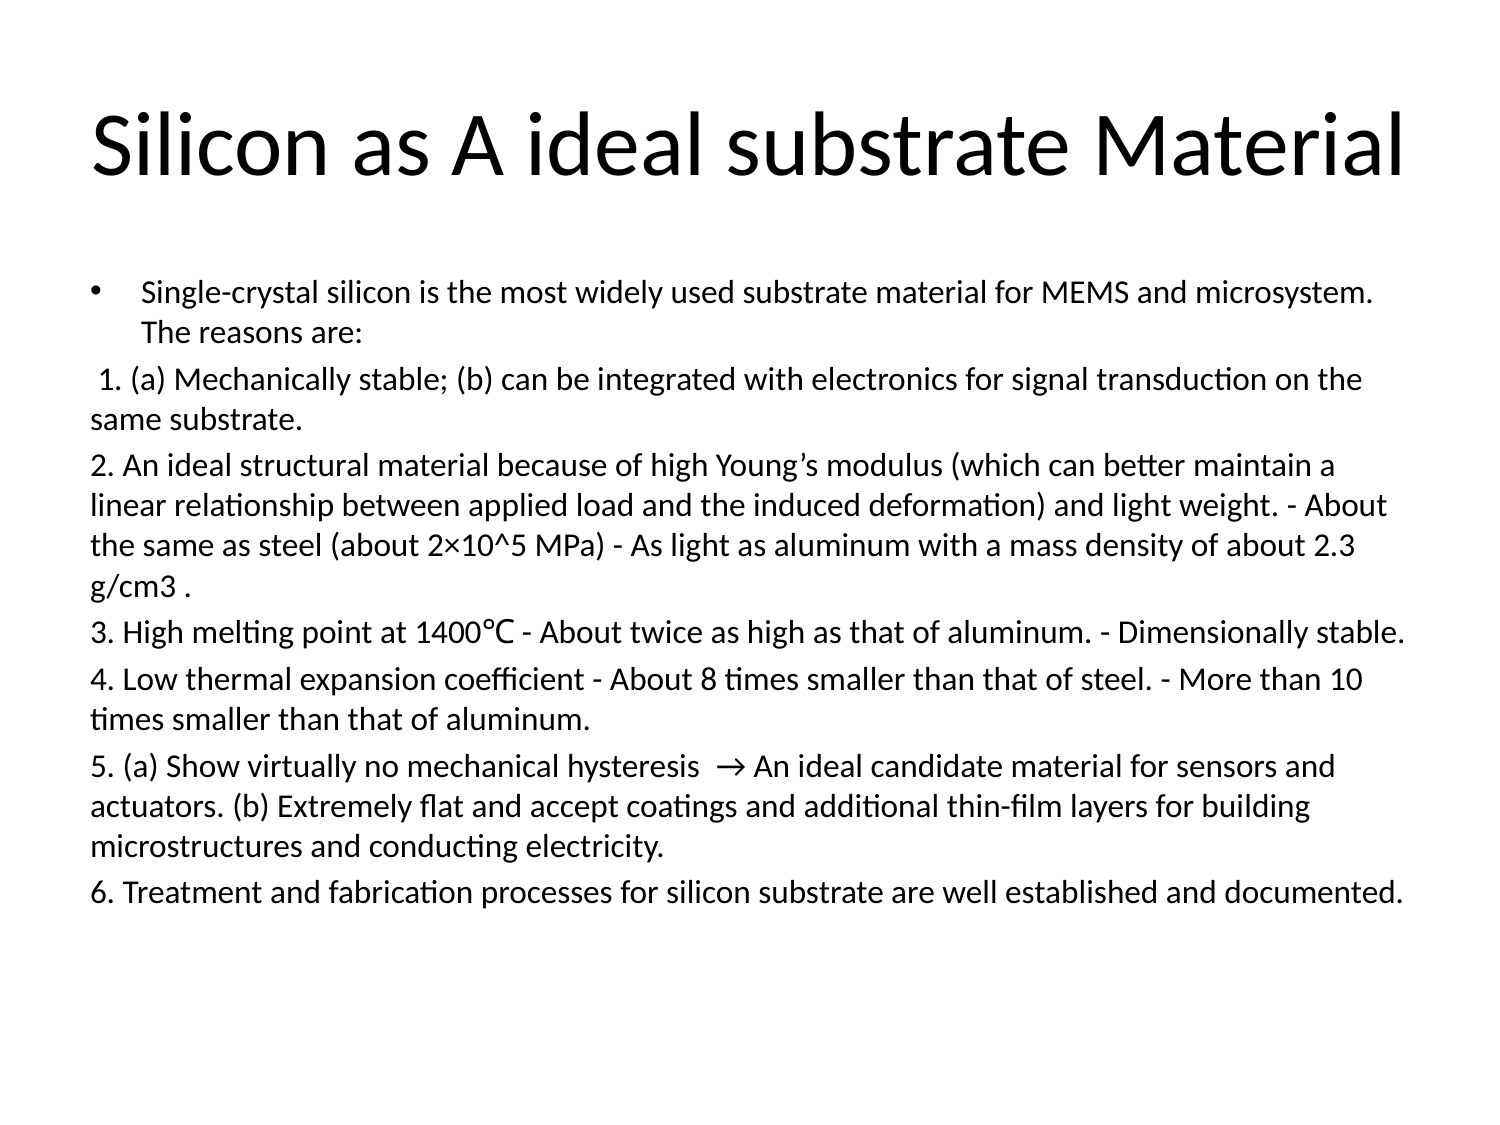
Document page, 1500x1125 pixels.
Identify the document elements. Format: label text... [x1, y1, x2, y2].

list Single-crystal silicon is the most widely used substrate material for MEMS and microsystem. The reasons are: 1. (a) Mechanically stable; (b) can be integrated with electronics for signal transduction on the same substrate. 2. An ideal structural material because of high Young’s modulus (which can better maintain a linear relationship between applied load and the induced deformation) and light weight. - About the same as steel (about 2×10^5 MPa) - As light as aluminum with a mass density of about 2.3 g/cm3 . 3. High melting point at 1400℃ - About twice as high as that of aluminum. - Dimensionally stable. 4. Low thermal expansion coefficient - About 8 times smaller than that of steel. - More than 10 times smaller than that of aluminum. 5. (a) Show virtually no mechanical hysteresis → An ideal candidate material for sensors and actuators. (b) Extremely flat and accept coatings and additional thin-film layers for building microstructures and conducting electricity. 6. Treatment and fabrication processes for silicon substrate are well established and documented. [75, 262, 1425, 1005]
title Silicon as A ideal substrate Material [75, 45, 1425, 233]
